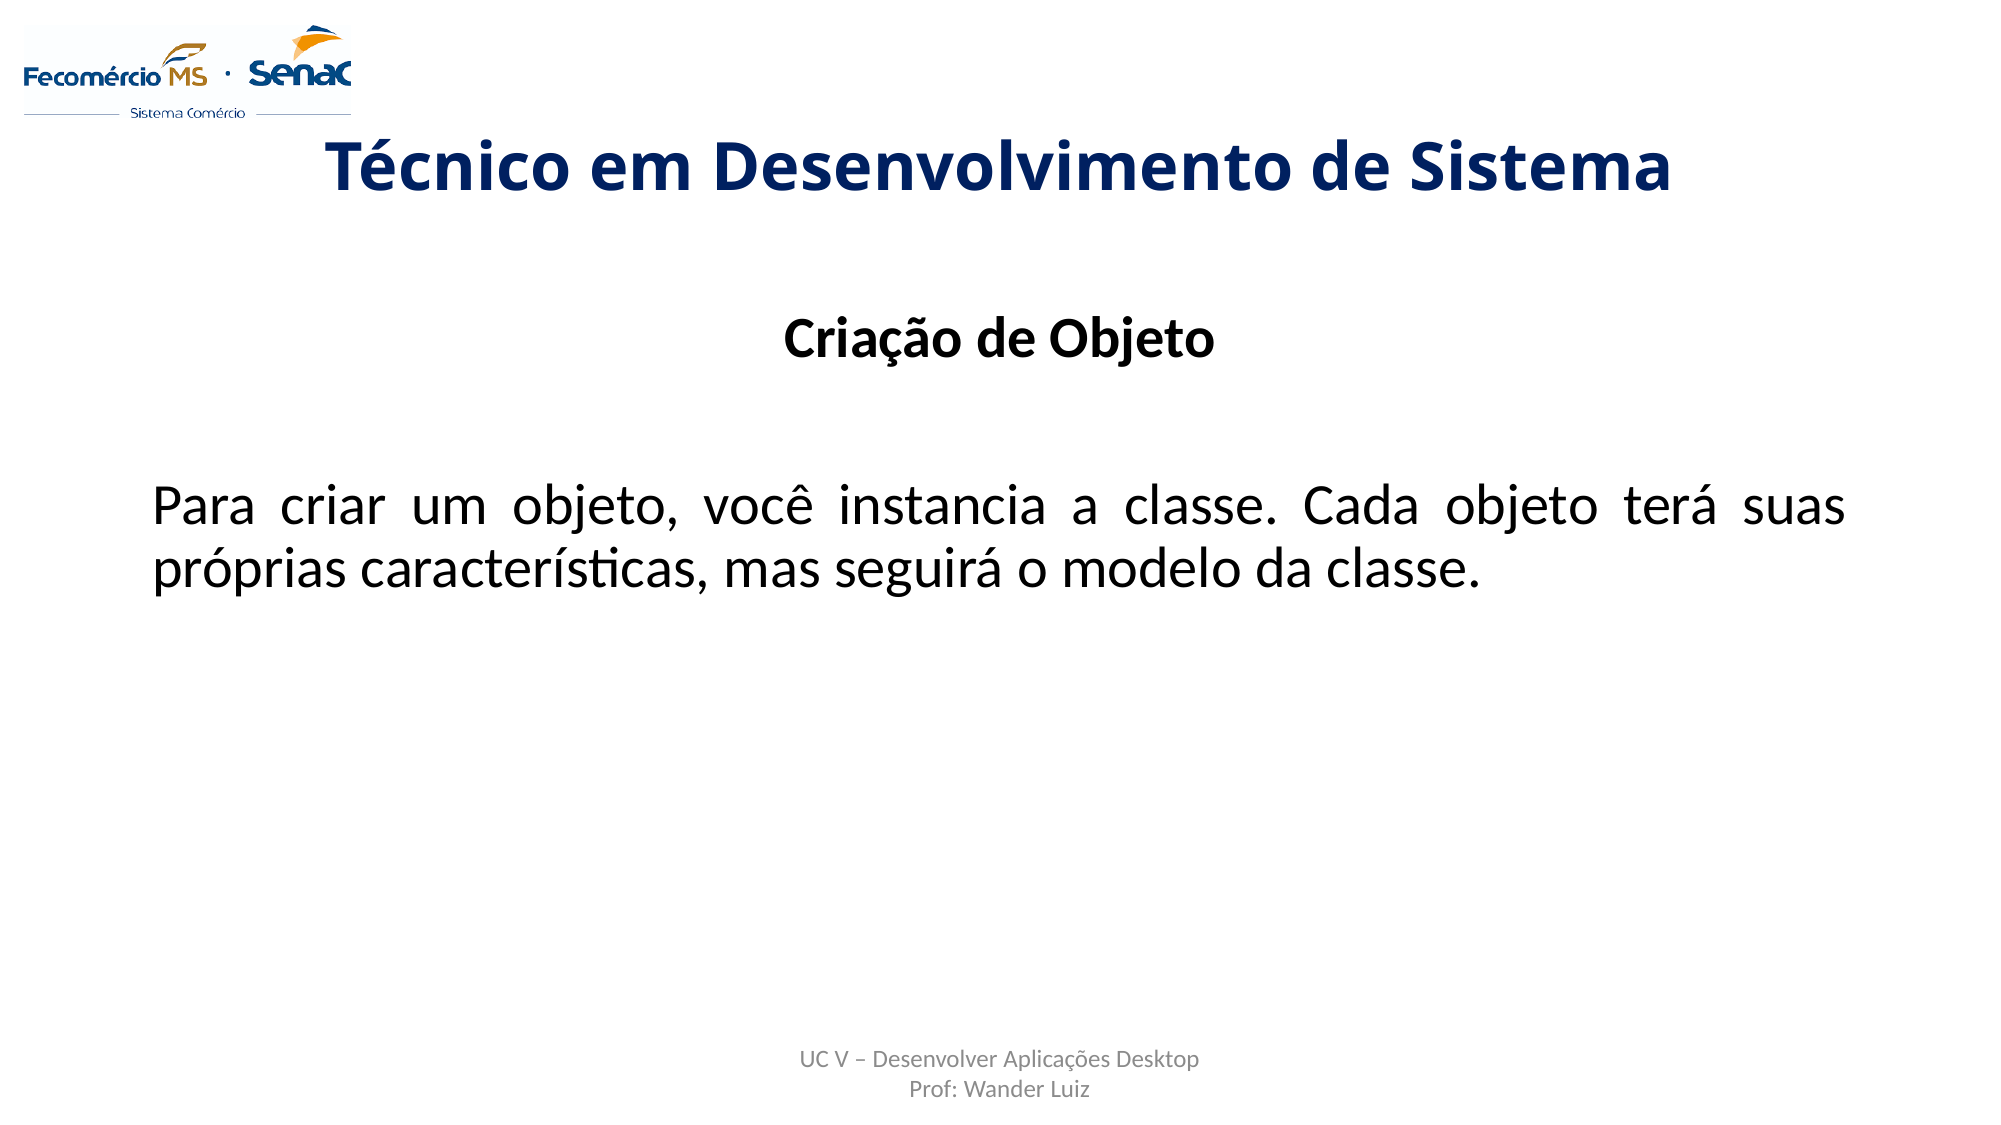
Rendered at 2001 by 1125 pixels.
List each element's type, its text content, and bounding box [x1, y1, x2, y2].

footer UC V – Desenvolver Aplicações Desktop Prof: Wander Luiz [662, 1042, 1338, 1103]
list Criação de Objeto Para criar um objeto, você instancia a classe. Cada objeto terá suas próprias características, mas seguirá o modelo da classe. [137, 299, 1863, 1014]
picture [24, 25, 351, 118]
title Técnico em Desenvolvimento de Sistema [137, 59, 1863, 278]
